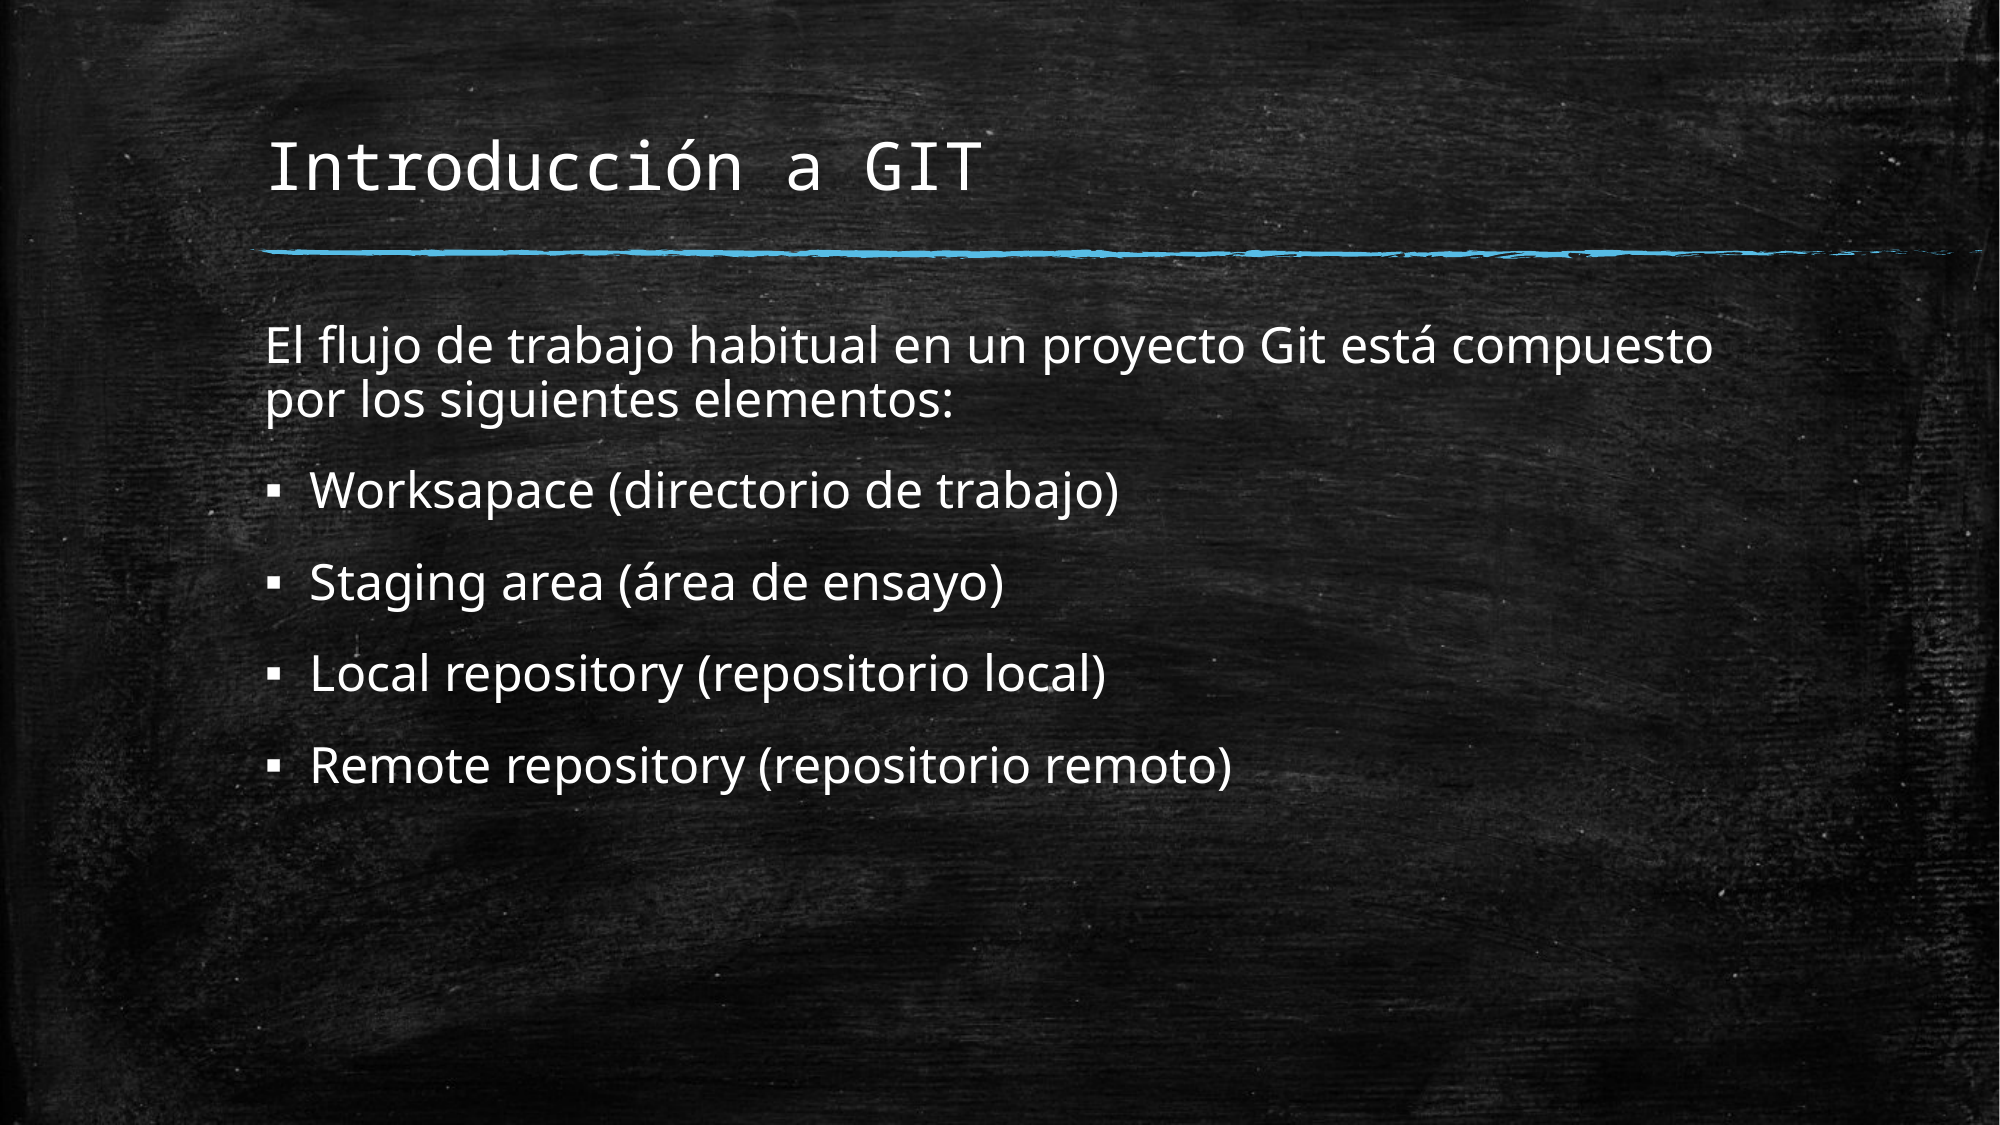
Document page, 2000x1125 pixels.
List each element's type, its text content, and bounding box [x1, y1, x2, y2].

title Introducción a GIT [249, 45, 1750, 213]
list El flujo de trabajo habitual en un proyecto Git está compuesto por los siguientes elementos: Worksapace (directorio de trabajo) Staging area (área de ensayo) Local repository (repositorio local) Remote repository (repositorio remoto) [249, 312, 1750, 1013]
